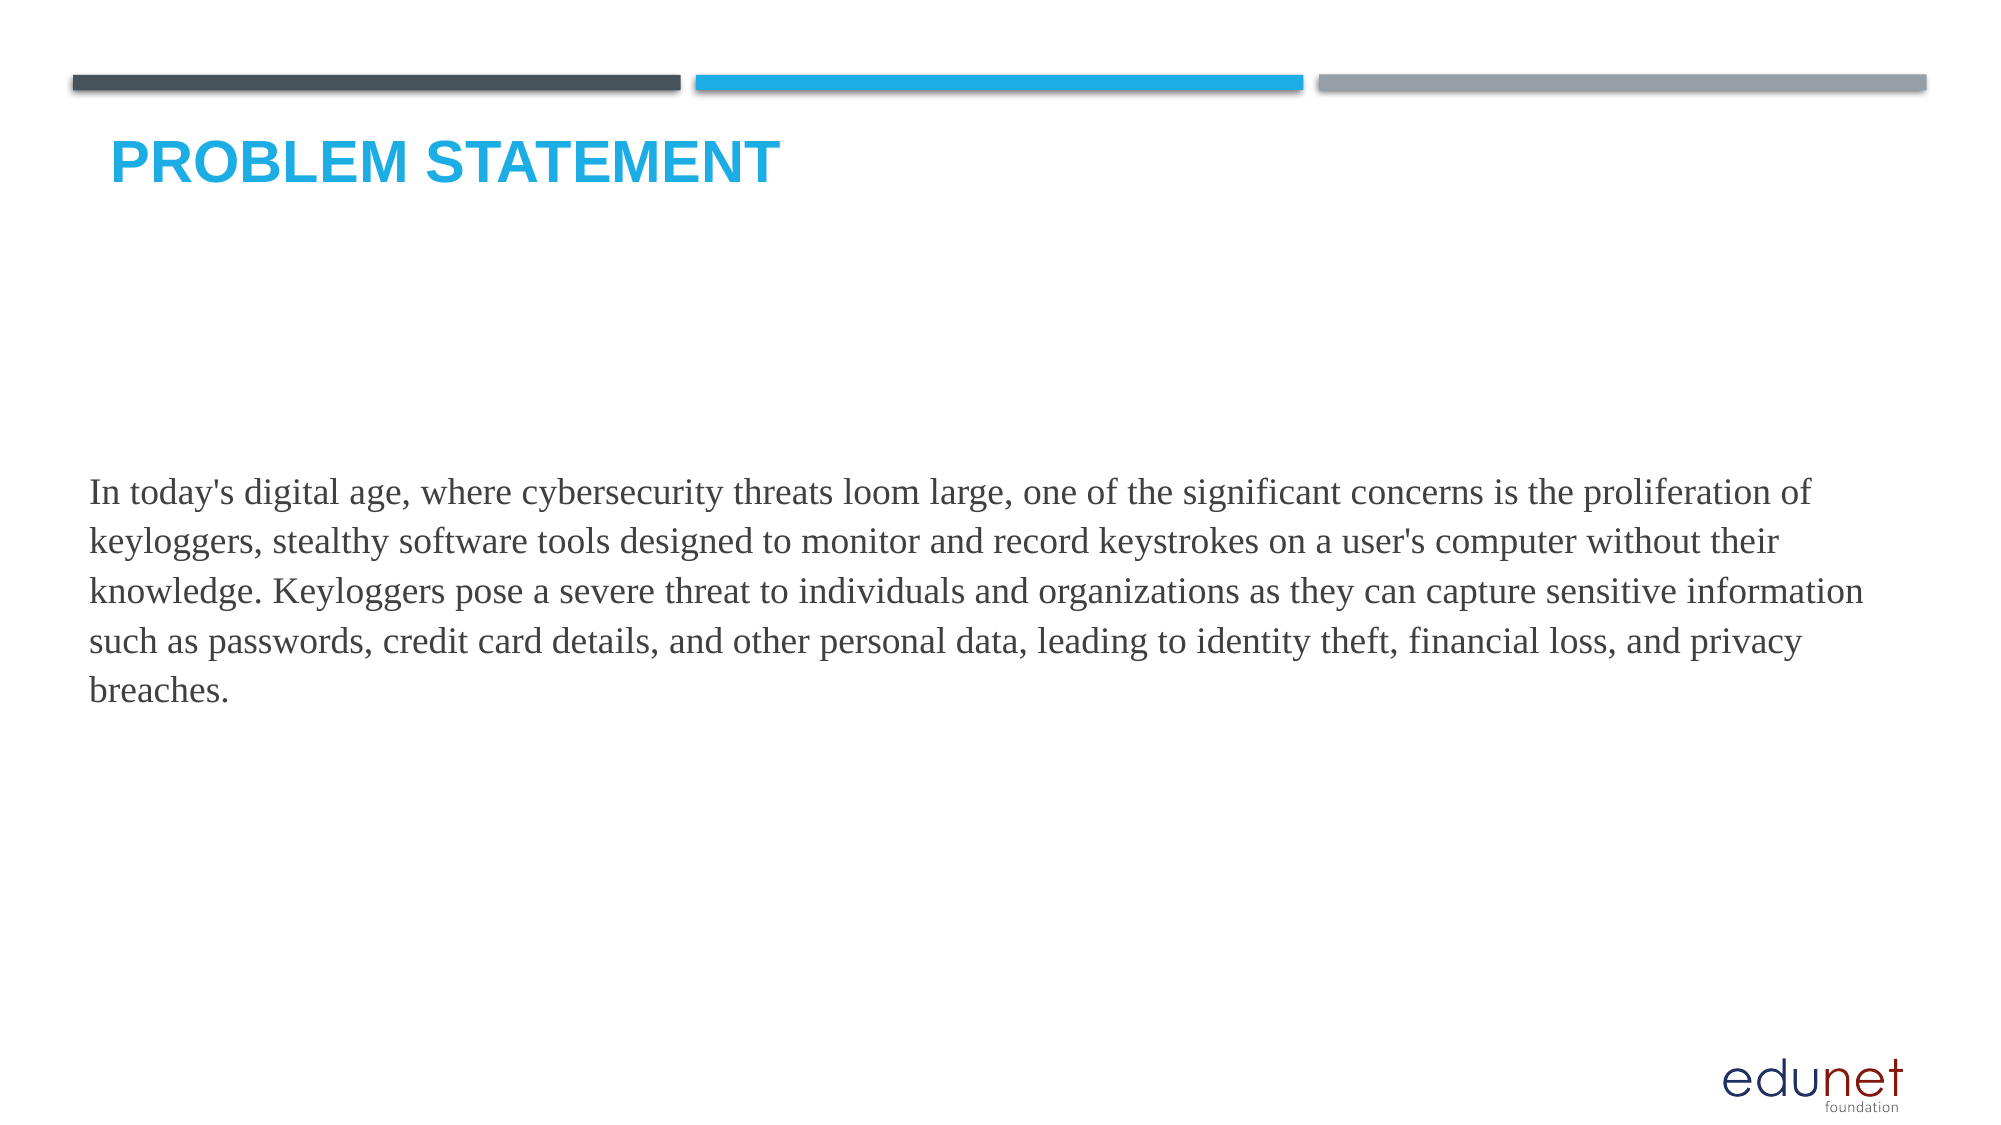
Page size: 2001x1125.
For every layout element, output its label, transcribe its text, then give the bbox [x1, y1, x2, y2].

picture [1719, 1056, 1905, 1116]
list In today's digital age, where cybersecurity threats loom large, one of the significant concerns is the proliferation of keyloggers, stealthy software tools designed to monitor and record keystrokes on a user's computer without their knowledge. Keyloggers pose a severe threat to individuals and organizations as they can capture sensitive information such as passwords, credit card details, and other personal data, leading to identity theft, financial loss, and privacy breaches. [74, 203, 1884, 970]
title Problem Statement [95, 115, 1905, 203]
